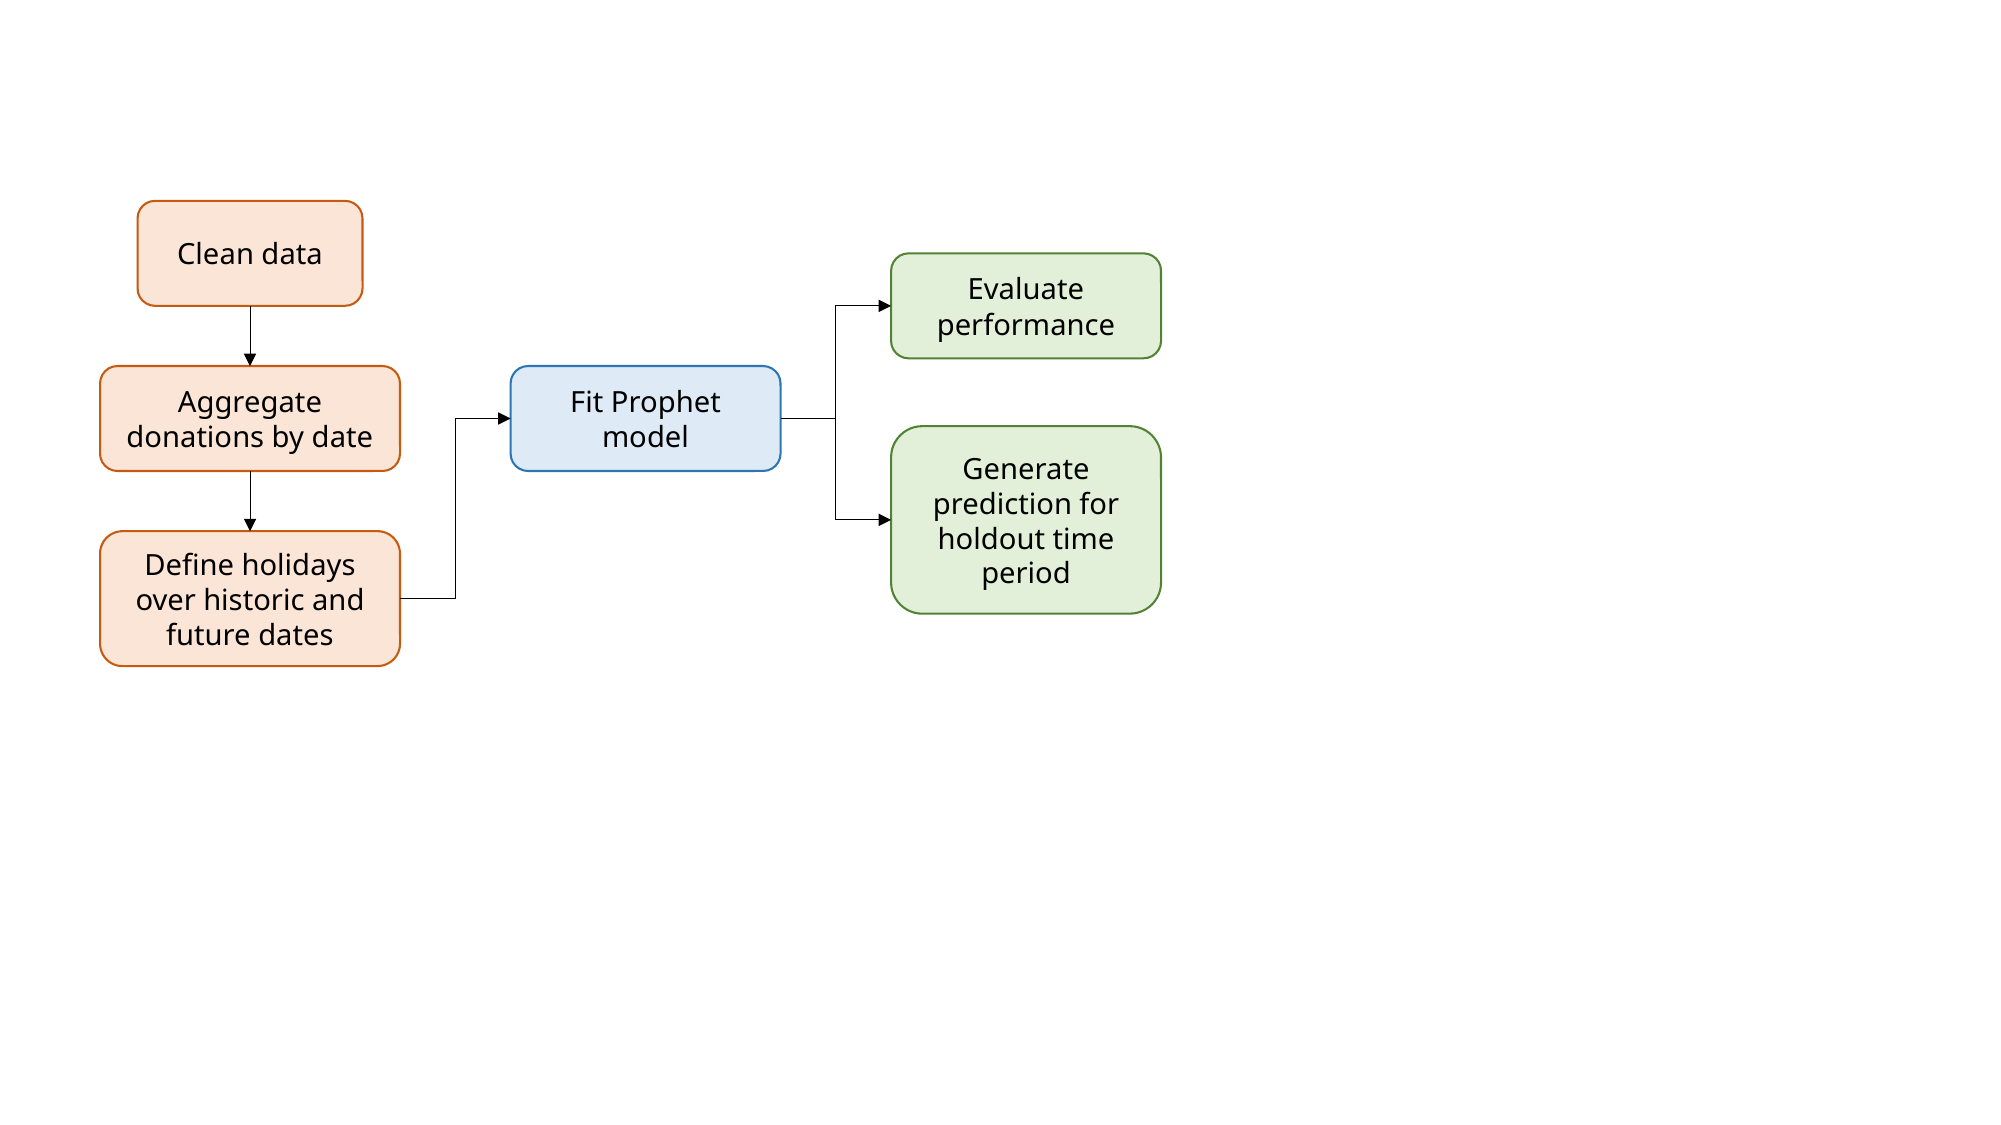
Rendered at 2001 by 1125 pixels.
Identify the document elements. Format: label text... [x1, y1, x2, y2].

text_box Clean data [136, 199, 364, 307]
text_box Fit Prophet model [509, 364, 780, 473]
text_box Generate prediction for holdout time period [890, 425, 1163, 615]
text_box Define holidays over historic and future dates [99, 530, 402, 668]
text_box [780, 305, 892, 418]
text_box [780, 418, 892, 520]
text_box Aggregate donations by date [99, 364, 402, 473]
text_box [400, 418, 511, 599]
text_box Evaluate performance [890, 252, 1163, 360]
